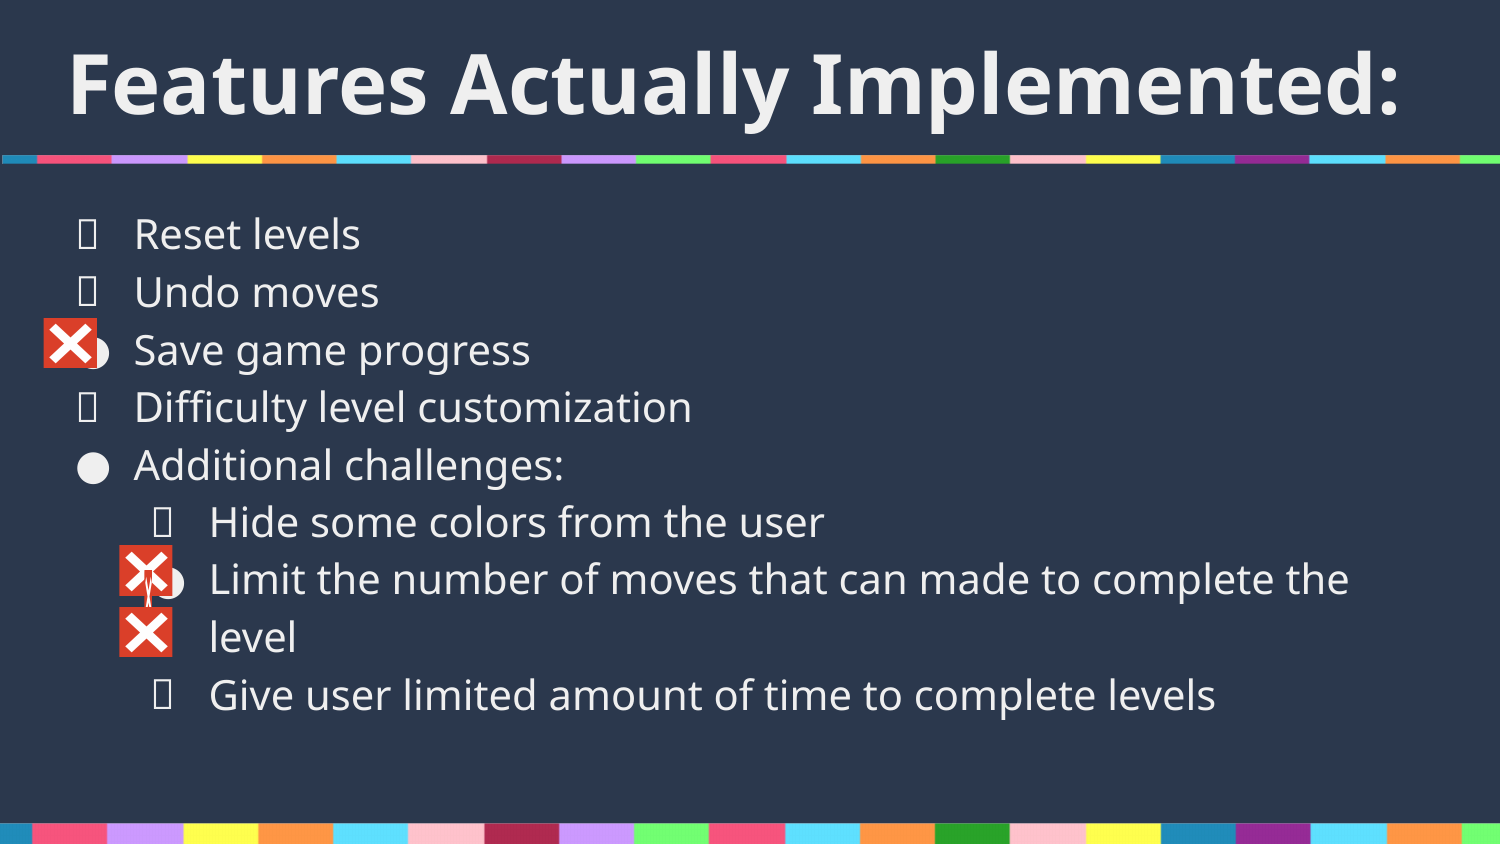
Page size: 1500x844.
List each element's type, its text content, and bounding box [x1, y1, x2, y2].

title Features Actually Implemented: [51, 16, 1449, 124]
picture [4, 156, 1500, 164]
picture [118, 545, 173, 657]
picture [43, 317, 97, 369]
picture [0, 824, 1500, 844]
list Reset levels Undo moves Save game progress Difficulty level customization Additional challenges: Hide some colors from the user Limit the number of moves that can made to complete the level Give user limited amount of time to complete levels [43, 185, 1442, 747]
